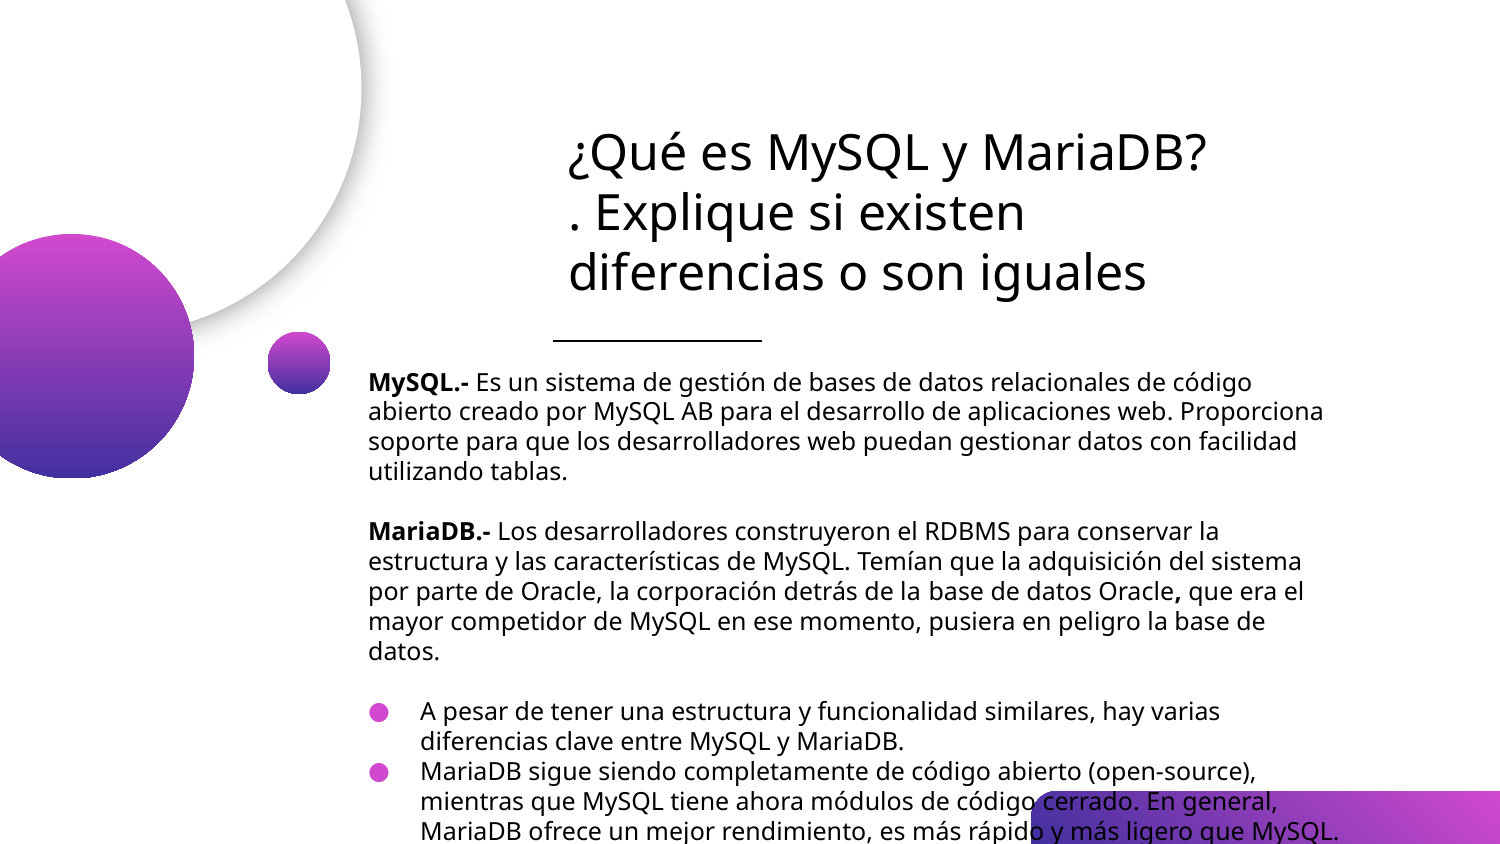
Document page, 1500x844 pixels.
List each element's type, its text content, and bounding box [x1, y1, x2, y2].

text_box [267, 331, 331, 395]
subtitle MySQL.- Es un sistema de gestión de bases de datos relacionales de código abierto creado por MySQL AB para el desarrollo de aplicaciones web. Proporciona soporte para que los desarrolladores web puedan gestionar datos con facilidad utilizando tablas. MariaDB.- Los desarrolladores construyeron el RDBMS para conservar la estructura y las características de MySQL. Temían que la adquisición del sistema por parte de Oracle, la corporación detrás de la base de datos Oracle, que era el mayor competidor de MySQL en ese momento, pusiera en peligro la base de datos. A pesar de tener una estructura y funcionalidad similares, hay varias diferencias clave entre MySQL y MariaDB. MariaDB sigue siendo completamente de código abierto (open-source), mientras que MySQL tiene ahora módulos de código cerrado. En general, MariaDB ofrece un mejor rendimiento, es más rápido y más ligero que MySQL. [330, 350, 1357, 797]
title ¿Qué es MySQL y MariaDB? . Explique si existen diferencias o son iguales [553, 137, 1227, 284]
